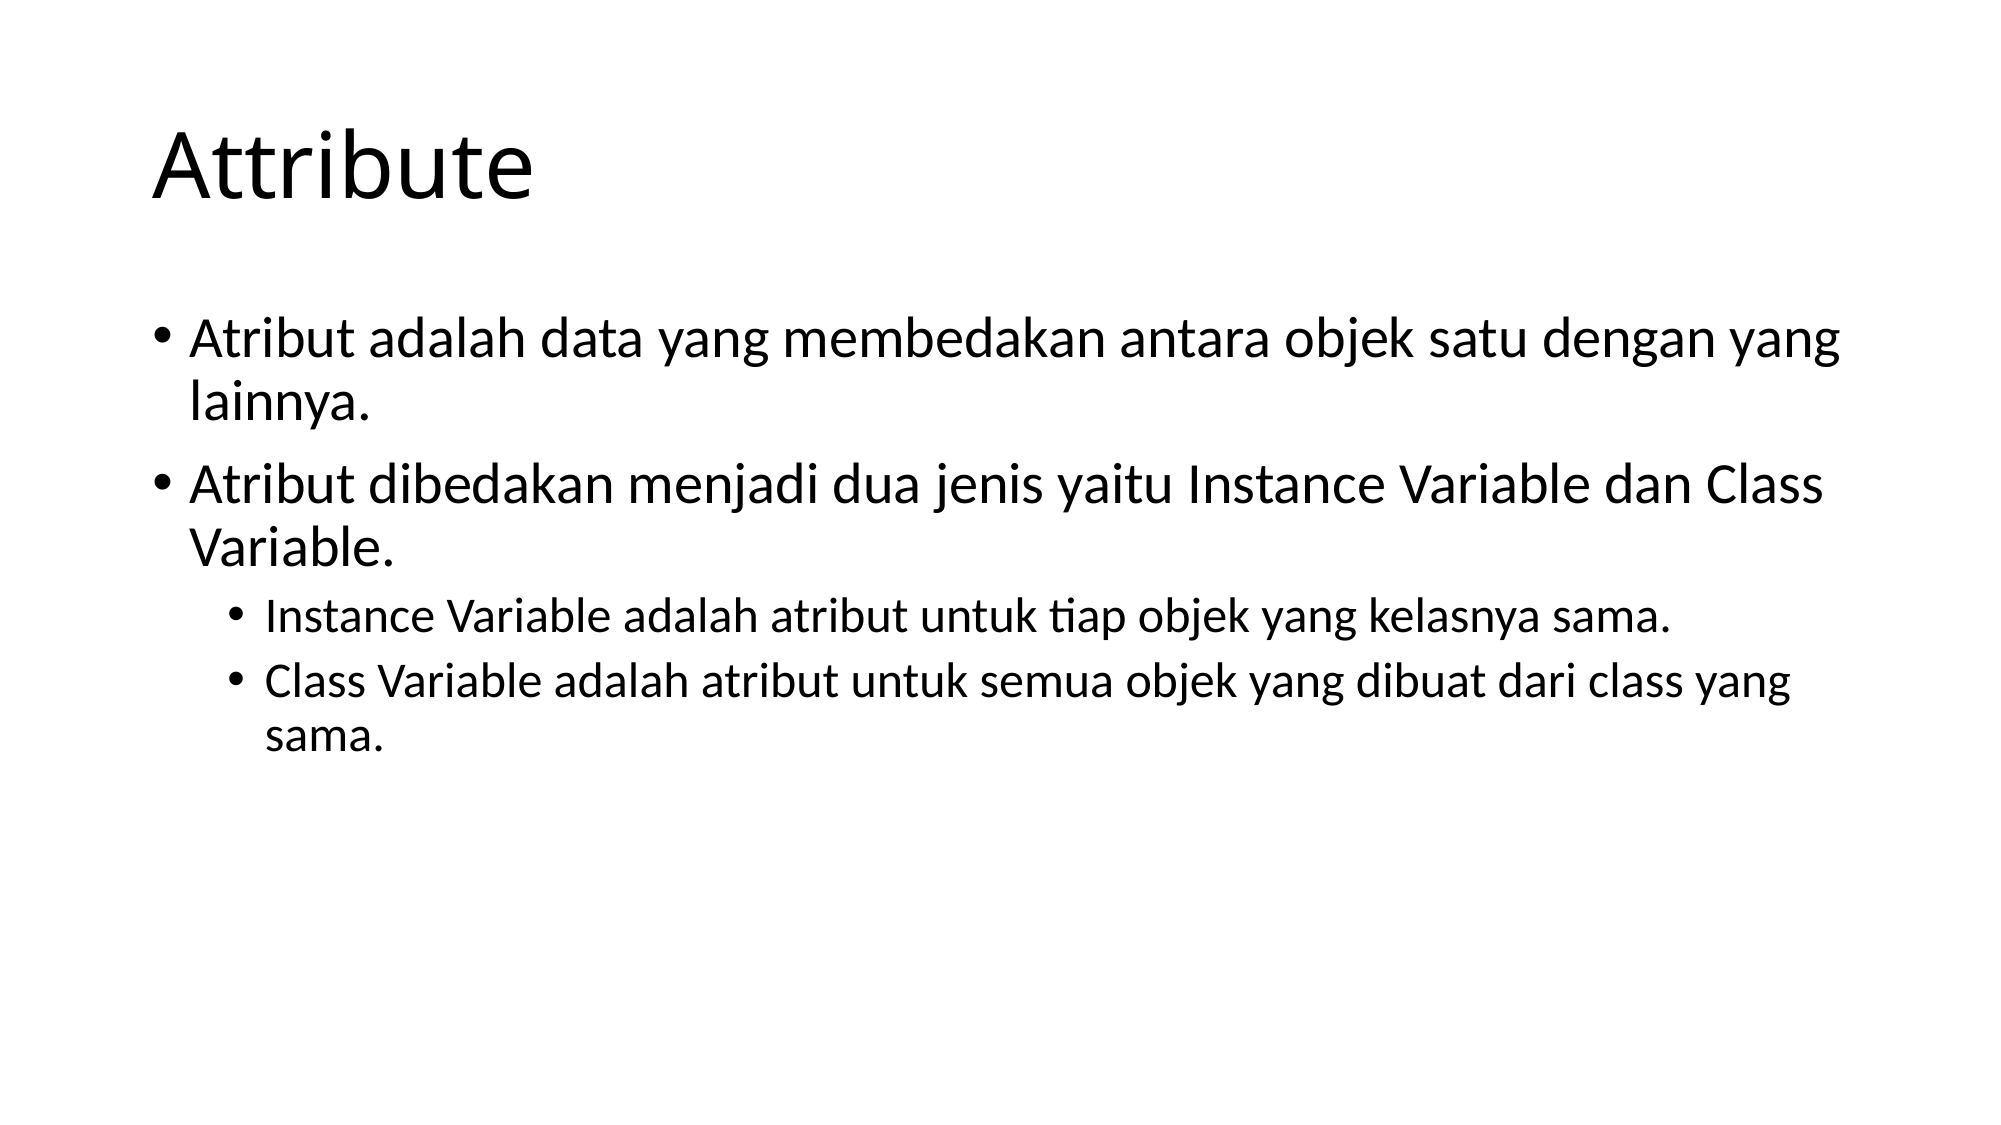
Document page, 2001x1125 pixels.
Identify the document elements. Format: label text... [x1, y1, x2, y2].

title Attribute [137, 59, 1863, 278]
list Atribut adalah data yang membedakan antara objek satu dengan yang lainnya. Atribut dibedakan menjadi dua jenis yaitu Instance Variable dan Class Variable. Instance Variable adalah atribut untuk tiap objek yang kelasnya sama. Class Variable adalah atribut untuk semua objek yang dibuat dari class yang sama. [137, 299, 1863, 1014]
